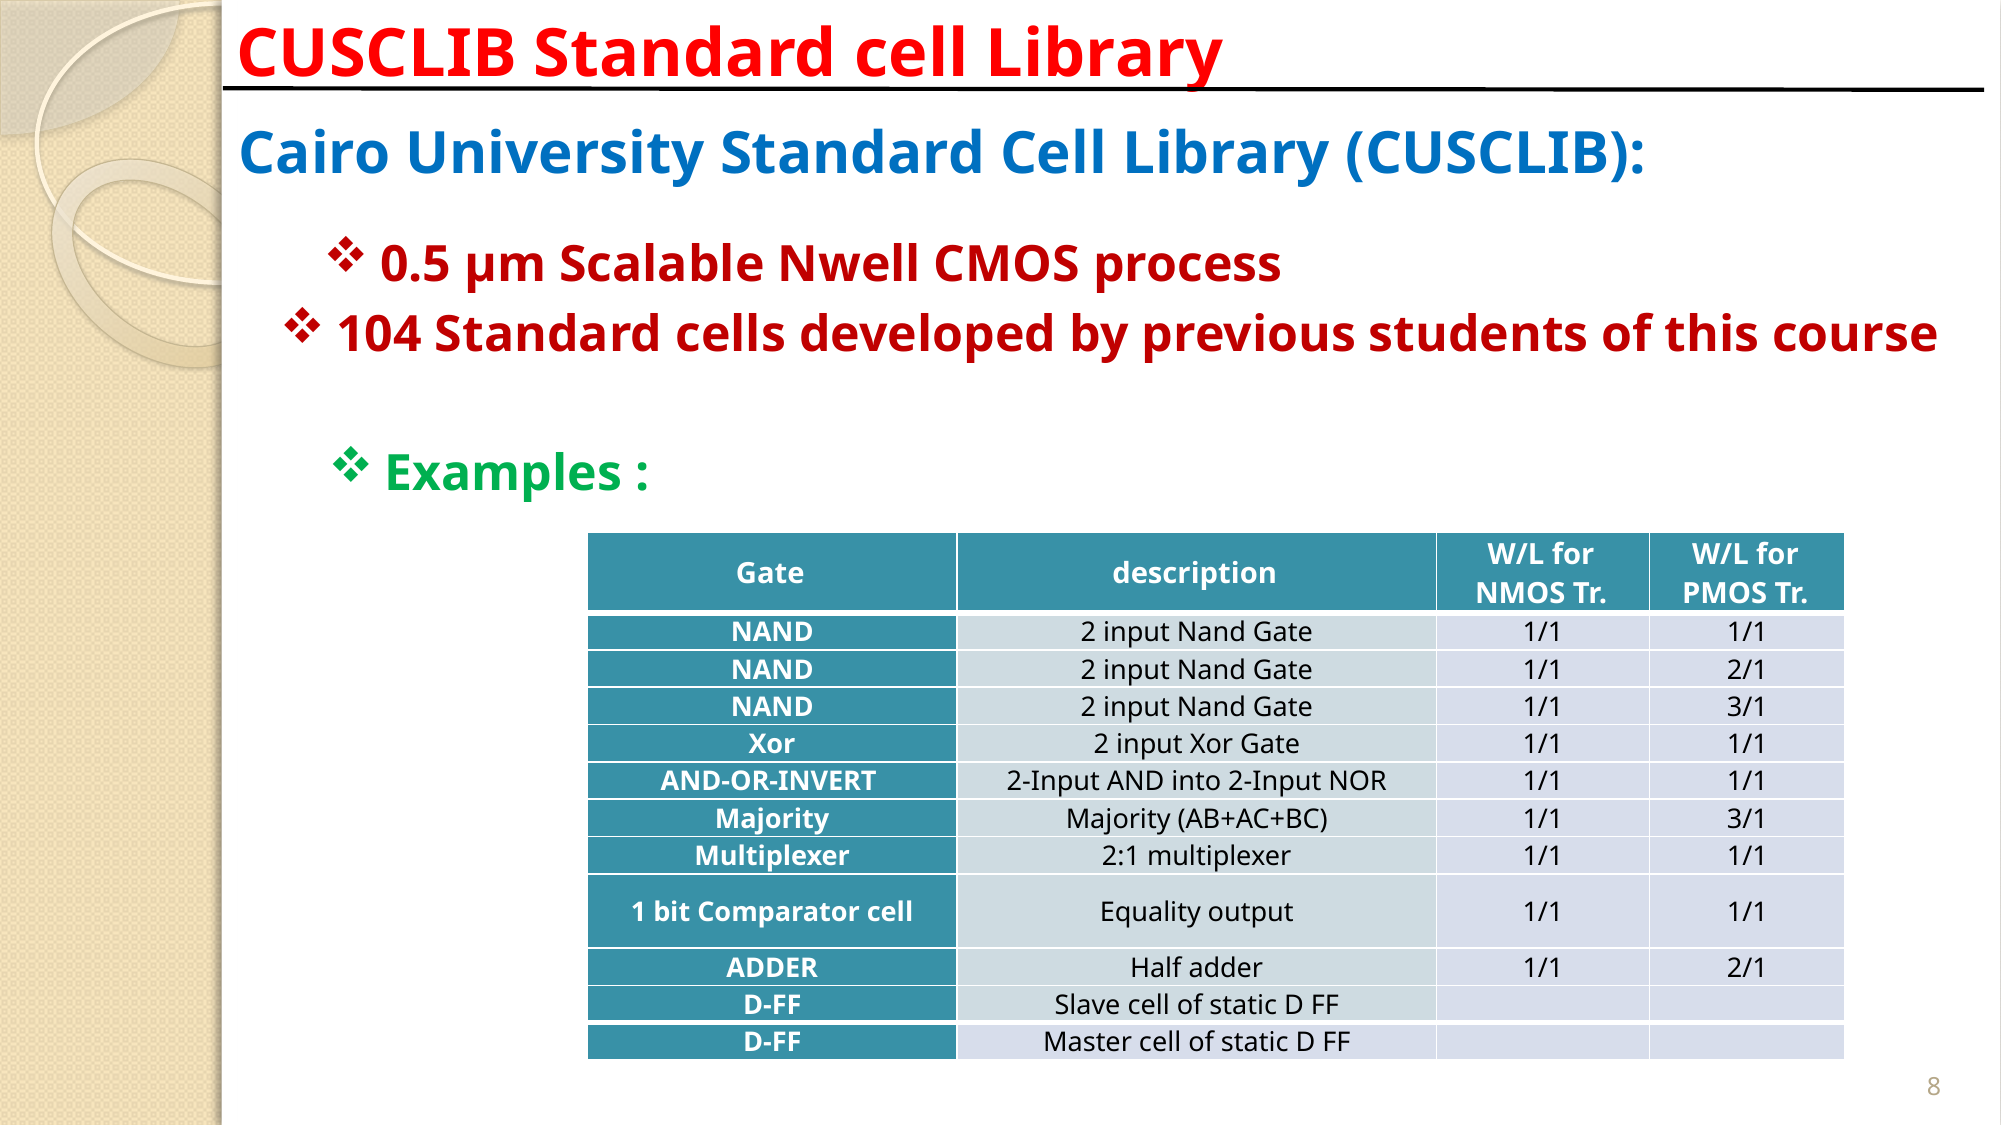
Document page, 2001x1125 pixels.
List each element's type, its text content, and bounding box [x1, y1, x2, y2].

text_box Examples : [313, 402, 665, 508]
table_cell Majority [588, 800, 956, 836]
text_box CUSCLIB Standard cell Library [221, 1, 1521, 89]
table_header W/L for NMOS Tr. [1437, 533, 1649, 610]
table_cell NAND [588, 651, 956, 686]
table_cell 1/1 [1650, 837, 1844, 873]
table_cell [1437, 986, 1649, 1020]
table_cell 1/1 [1650, 616, 1844, 649]
table_cell 1/1 [1437, 837, 1649, 873]
table_cell D-FF [588, 986, 956, 1020]
text_box 0.5 µm Scalable Nwell CMOS process [308, 193, 1298, 299]
table_cell NAND [588, 688, 956, 724]
table_cell 2/1 [1650, 949, 1844, 985]
table_header Gate [588, 533, 956, 610]
table_cell 3/1 [1650, 688, 1844, 724]
table_cell Slave cell of static D FF [958, 986, 1436, 1020]
table_cell D-FF [588, 1025, 956, 1059]
table_cell 2:1 multiplexer [958, 837, 1436, 873]
table_cell 3/1 [1650, 800, 1844, 836]
text_box 104 Standard cells developed by previous students of this course [265, 294, 1954, 370]
table_cell [1437, 1025, 1649, 1059]
table_cell Half adder [958, 949, 1436, 985]
table_cell 1/1 [1650, 875, 1844, 947]
table_header W/L for PMOS Tr. [1650, 533, 1844, 610]
table_cell Master cell of static D FF [958, 1025, 1436, 1059]
table_cell 1/1 [1437, 688, 1649, 724]
table_cell 2 input Nand Gate [958, 688, 1436, 724]
table_cell 2 input Nand Gate [958, 616, 1436, 649]
table_cell NAND [588, 616, 956, 649]
table_cell 2-Input AND into 2-Input NOR [958, 763, 1436, 798]
table_cell 1/1 [1437, 616, 1649, 649]
slide_number 8 [1884, 1034, 1984, 1113]
table_cell 1/1 [1437, 800, 1649, 836]
table_cell 1/1 [1437, 763, 1649, 798]
table_cell 1/1 [1650, 763, 1844, 798]
table_cell [1650, 1025, 1844, 1059]
table_cell Equality output [958, 875, 1436, 947]
table_cell 1/1 [1437, 875, 1649, 947]
table_cell Xor [588, 725, 956, 761]
table_cell 2 input Xor Gate [958, 725, 1436, 761]
table_cell Multiplexer [588, 837, 956, 873]
table_cell 1/1 [1437, 725, 1649, 761]
table_cell 1/1 [1437, 651, 1649, 686]
text_box Cairo University Standard Cell Library (CUSCLIB): [224, 107, 1662, 193]
table_cell ADDER [588, 949, 956, 985]
table_cell 1 bit Comparator cell [588, 875, 956, 947]
table_cell 1/1 [1650, 725, 1844, 761]
table_cell AND-OR-INVERT [588, 763, 956, 798]
table_cell 2 input Nand Gate [958, 651, 1436, 686]
table_cell [1650, 986, 1844, 1020]
table_cell 1/1 [1437, 949, 1649, 985]
table_cell 2/1 [1650, 651, 1844, 686]
table_cell Majority (AB+AC+BC) [958, 800, 1436, 836]
table_header description [958, 533, 1436, 610]
